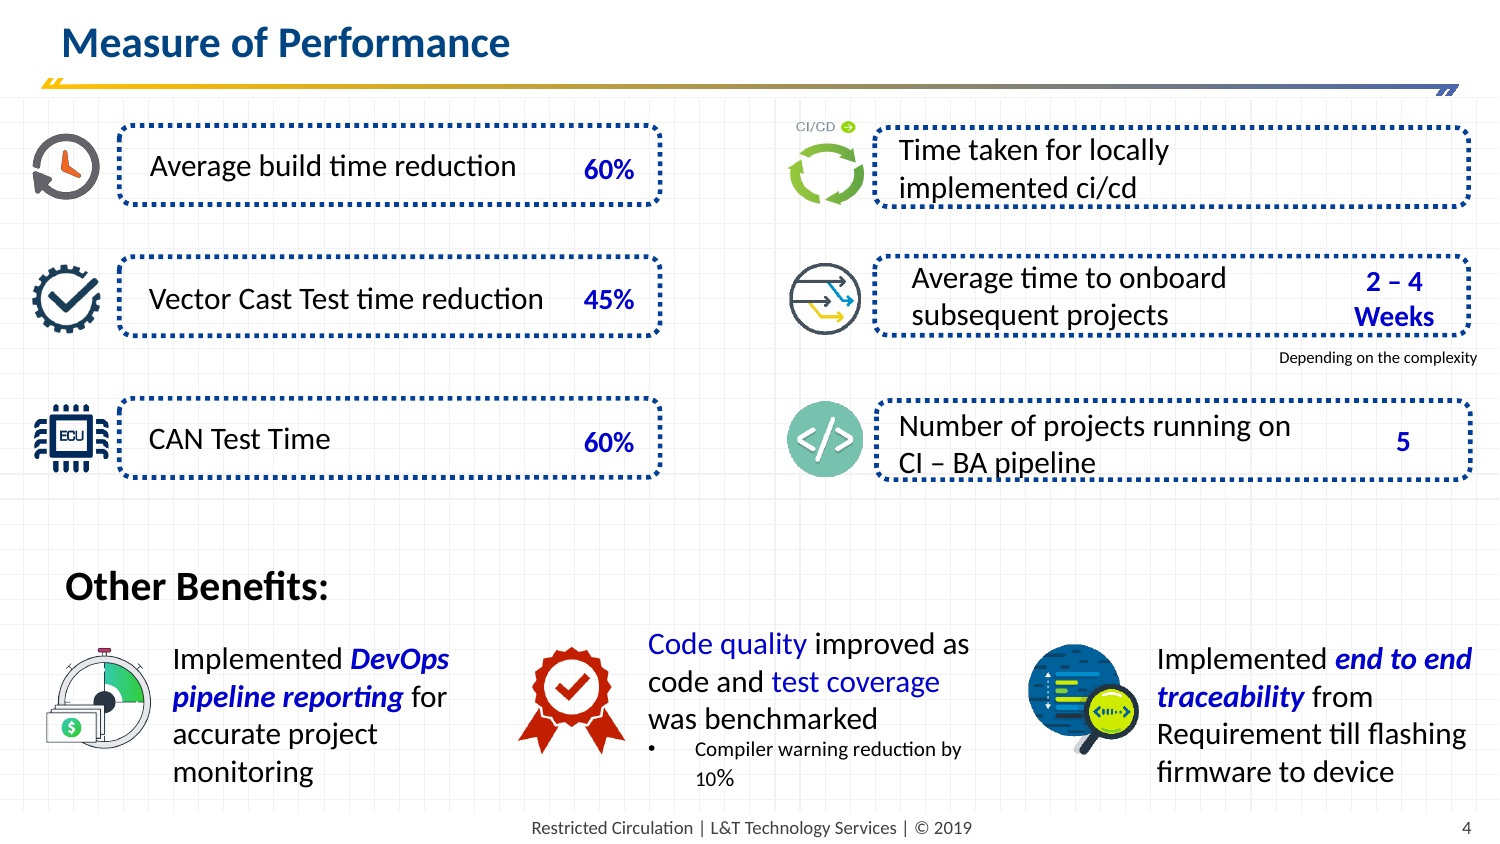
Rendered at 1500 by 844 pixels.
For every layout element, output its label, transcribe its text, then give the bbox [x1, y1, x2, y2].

text_box [118, 255, 662, 337]
title Measure of Performance [50, 10, 1450, 73]
text_box Other Benefits: [50, 551, 1134, 617]
picture [24, 125, 108, 209]
text_box Code quality improved as code and test coverage was benchmarked Compiler warning reduction by 10% [633, 616, 987, 799]
text_box 2 – 4 Weeks [1320, 329, 1469, 339]
text_box [875, 399, 1472, 481]
text_box Average time to onboard subsequent projects [896, 336, 1320, 340]
text_box [877, 255, 1470, 337]
picture [786, 401, 863, 477]
text_box Depending on the complexity [1257, 339, 1500, 374]
text_box Time taken for locally implemented ci/cd [883, 122, 1316, 127]
text_box Implemented end to end traceability from Requirement till flashing firmware to device [1142, 631, 1490, 796]
picture [25, 392, 117, 484]
picture [1009, 625, 1139, 755]
text_box Implemented DevOps pipeline reporting for accurate project monitoring [157, 631, 479, 796]
text_box Number of projects running on CI – BA pipeline [883, 479, 1316, 488]
picture [15, 247, 117, 350]
text_box [873, 126, 1470, 208]
picture [509, 638, 634, 763]
picture [42, 642, 155, 755]
text_box [118, 124, 662, 206]
picture [748, 260, 902, 337]
picture [786, 121, 864, 205]
text_box Average time to onboard subsequent projects [896, 249, 1329, 256]
text_box 2 – 4 Weeks [1320, 254, 1469, 263]
text_box [118, 397, 662, 479]
text_box Time taken for locally implemented ci/cd [883, 207, 1316, 212]
